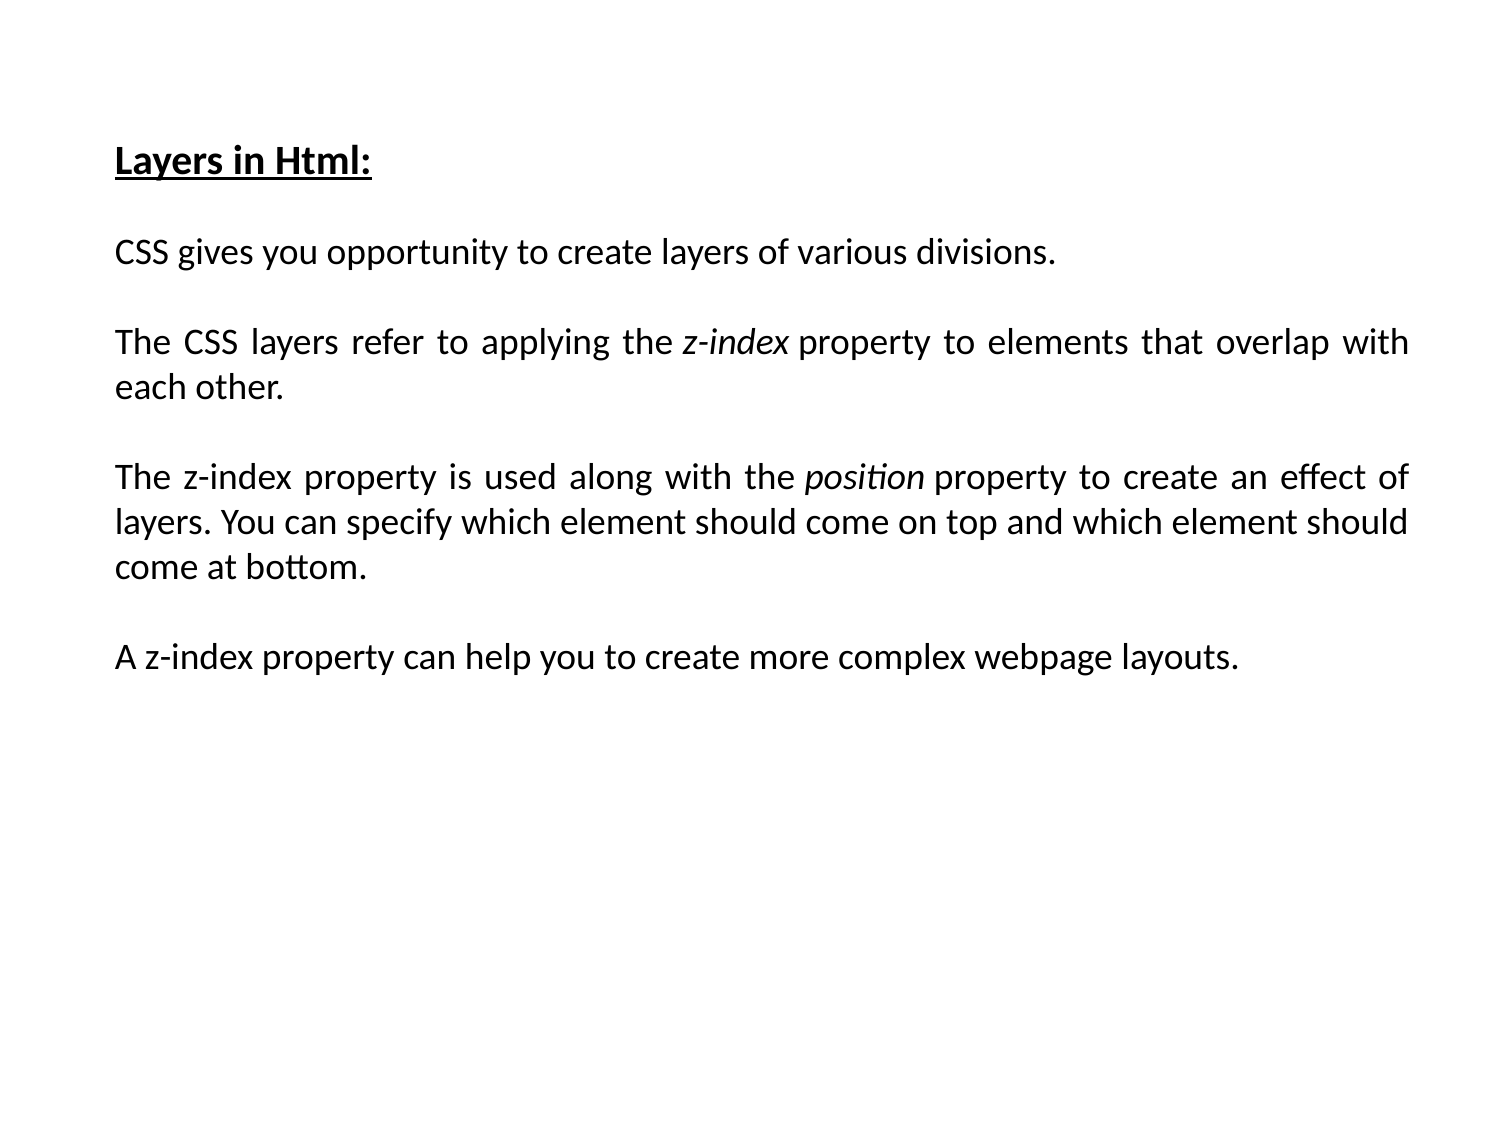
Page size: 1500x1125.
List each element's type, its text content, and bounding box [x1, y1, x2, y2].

text_box Layers in Html: CSS gives you opportunity to create layers of various divisions. The CSS layers refer to applying the z-index property to elements that overlap with each other. The z-index property is used along with the position property to create an effect of layers. You can specify which element should come on top and which element should come at bottom. A z-index property can help you to create more complex webpage layouts. [99, 125, 1425, 685]
